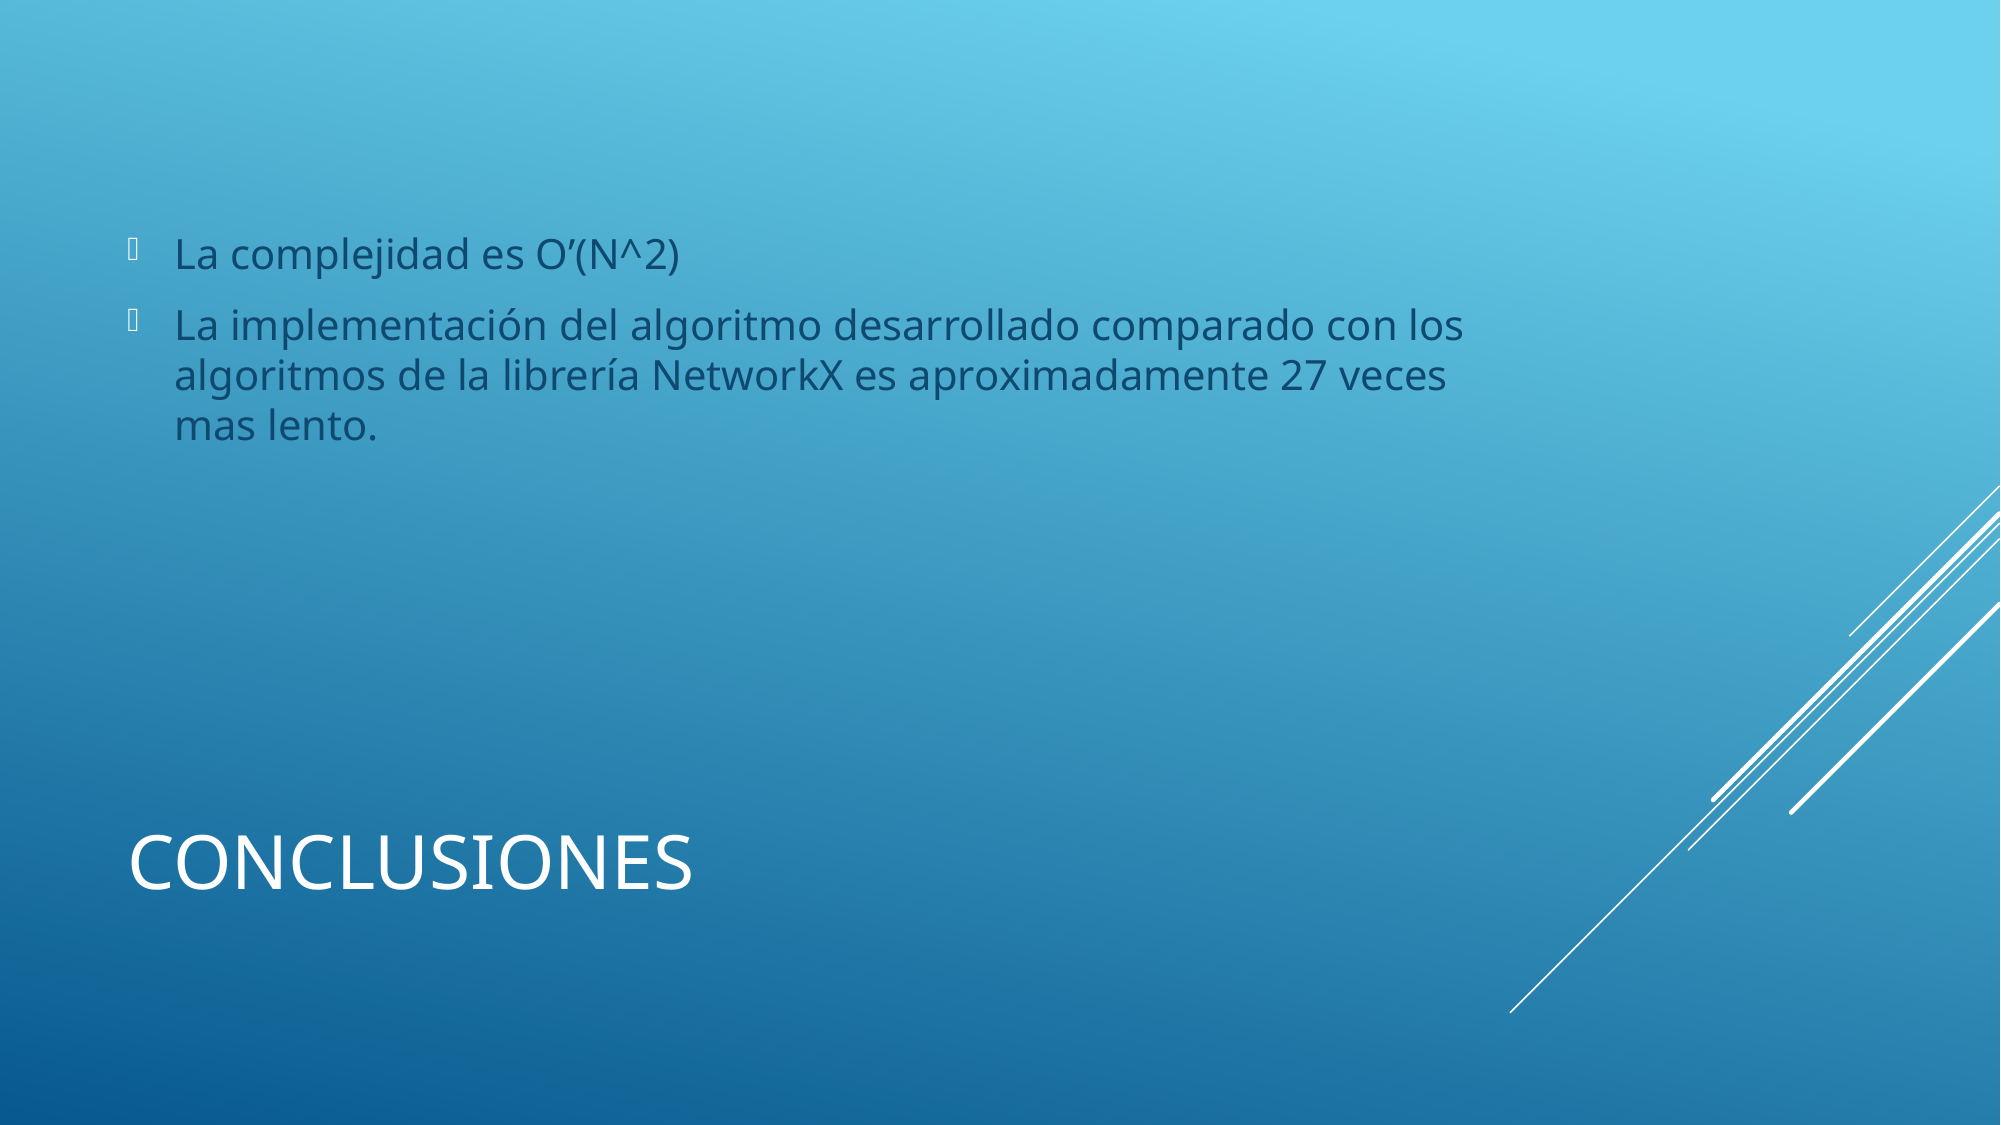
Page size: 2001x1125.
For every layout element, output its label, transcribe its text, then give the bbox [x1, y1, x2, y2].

title CONCLUSIONES [112, 736, 1513, 984]
list La complejidad es O’(N^2) La implementación del algoritmo desarrollado comparado con los algoritmos de la librería NetworkX es aproximadamente 27 veces mas lento. [112, 112, 1513, 706]
